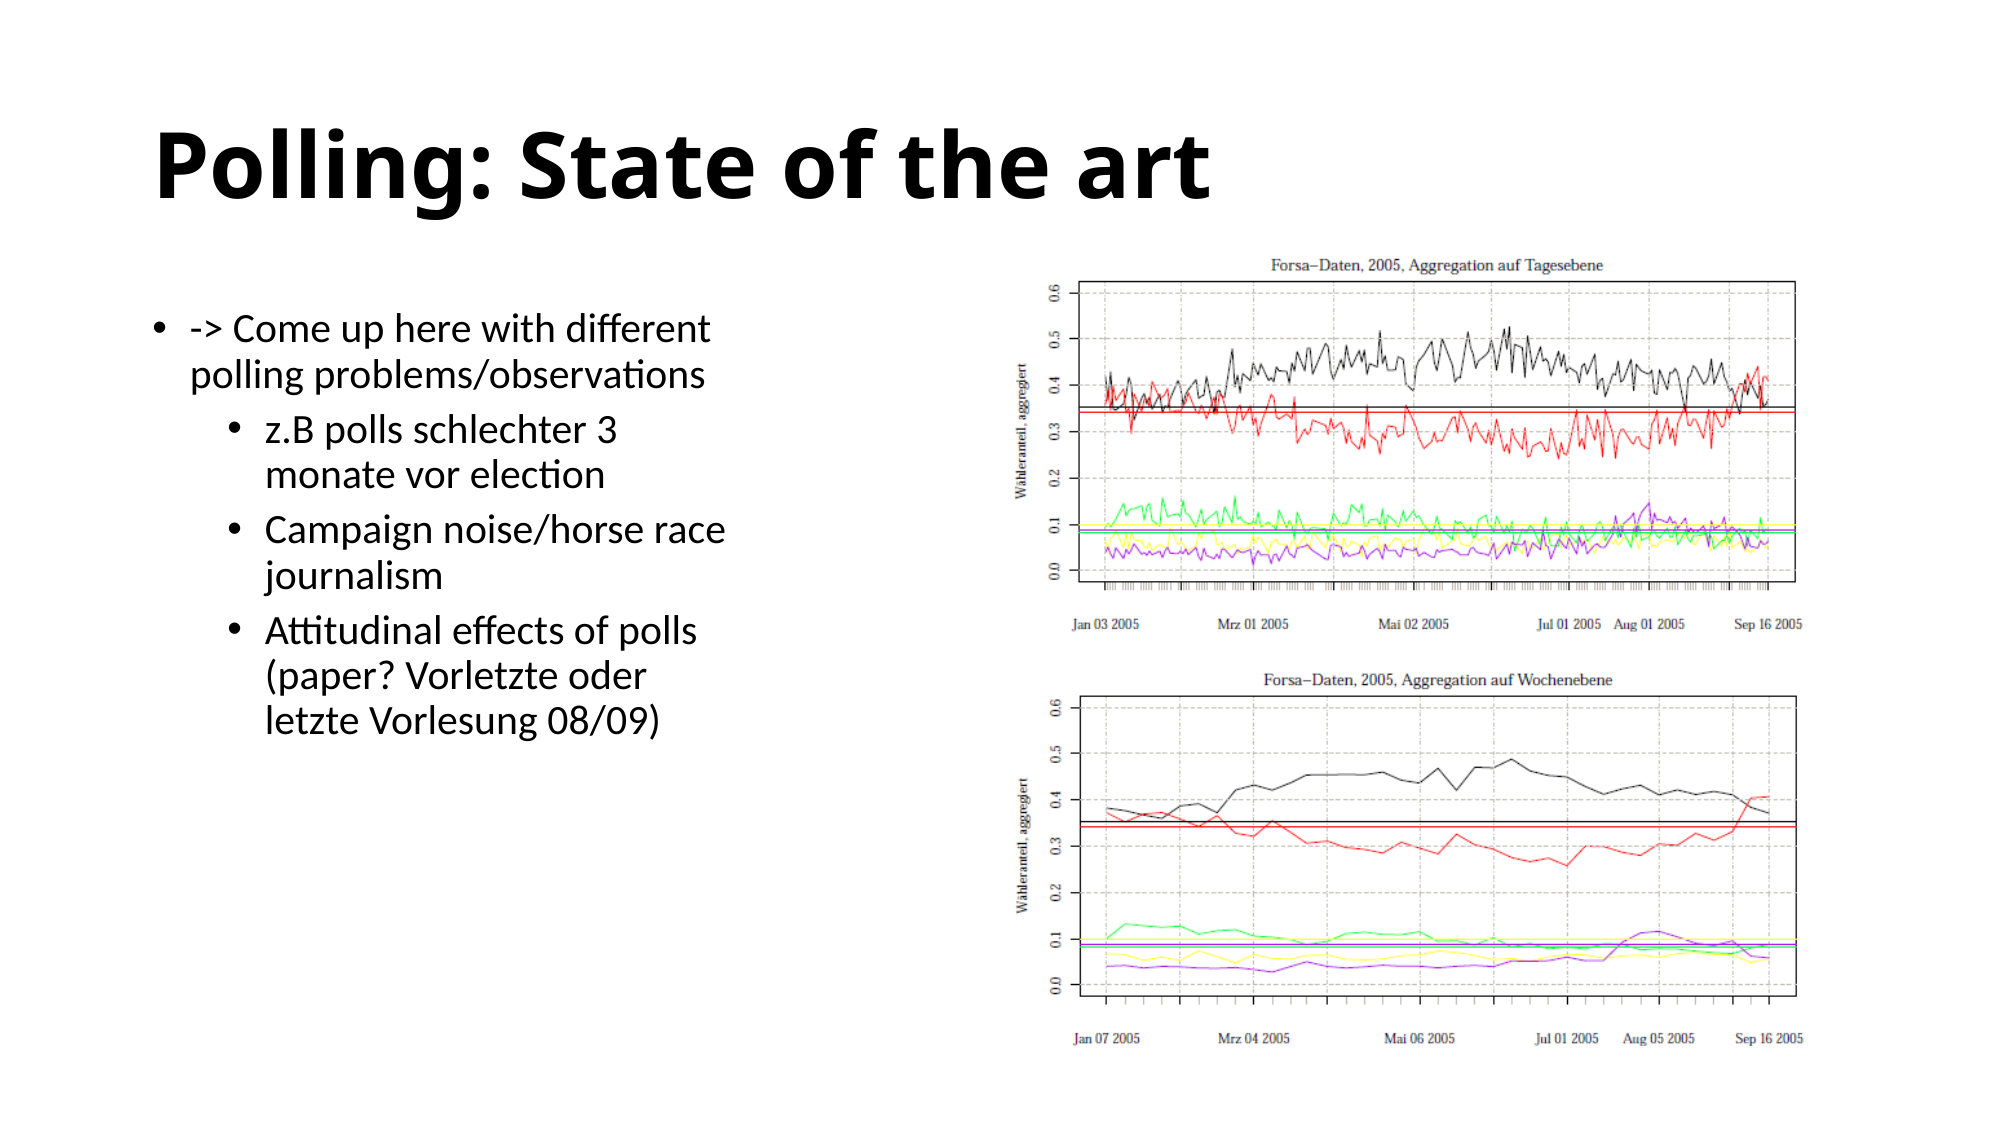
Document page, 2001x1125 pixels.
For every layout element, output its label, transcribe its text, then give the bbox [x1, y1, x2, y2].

picture [1001, 250, 1818, 646]
title Polling: State of the art [137, 59, 1863, 278]
picture [1001, 666, 1819, 1059]
list -> Come up here with different polling problems/observations z.B polls schlechter 3 monate vor election Campaign noise/horse race journalism Attitudinal effects of polls (paper? Vorletzte oder letzte Vorlesung 08/09) [137, 299, 761, 1014]
